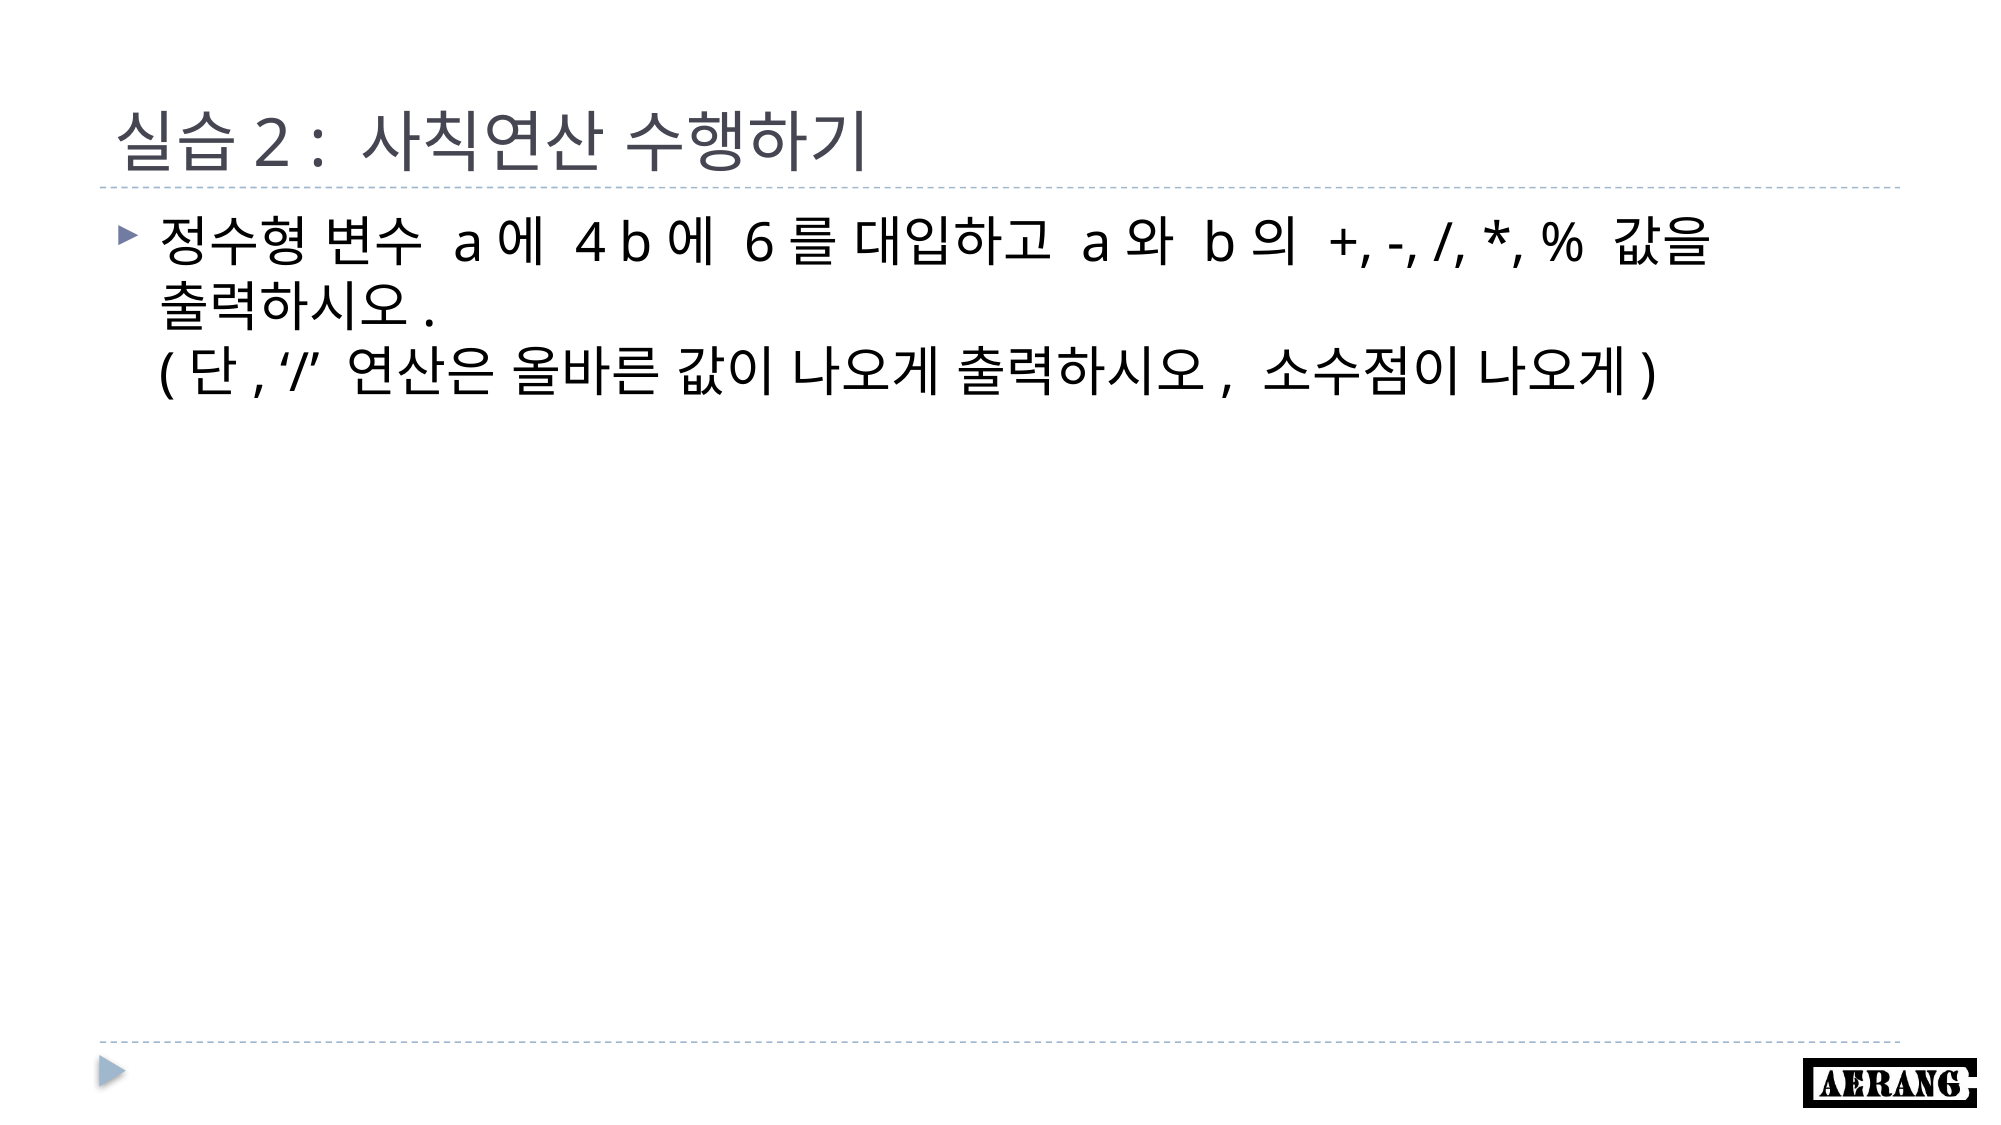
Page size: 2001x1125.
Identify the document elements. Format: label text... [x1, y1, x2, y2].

list 정수형 변수 a에 4 b에 6를 대입하고 a와 b의 +, -, /, *, % 값을 출력하시오. (단, ‘/’ 연산은 올바른 값이 나오게 출력하시오, 소수점이 나오게) [99, 200, 1900, 1010]
title 실습2 : 사칙연산 수행하기 [99, 24, 1900, 188]
picture [1803, 1058, 1977, 1108]
